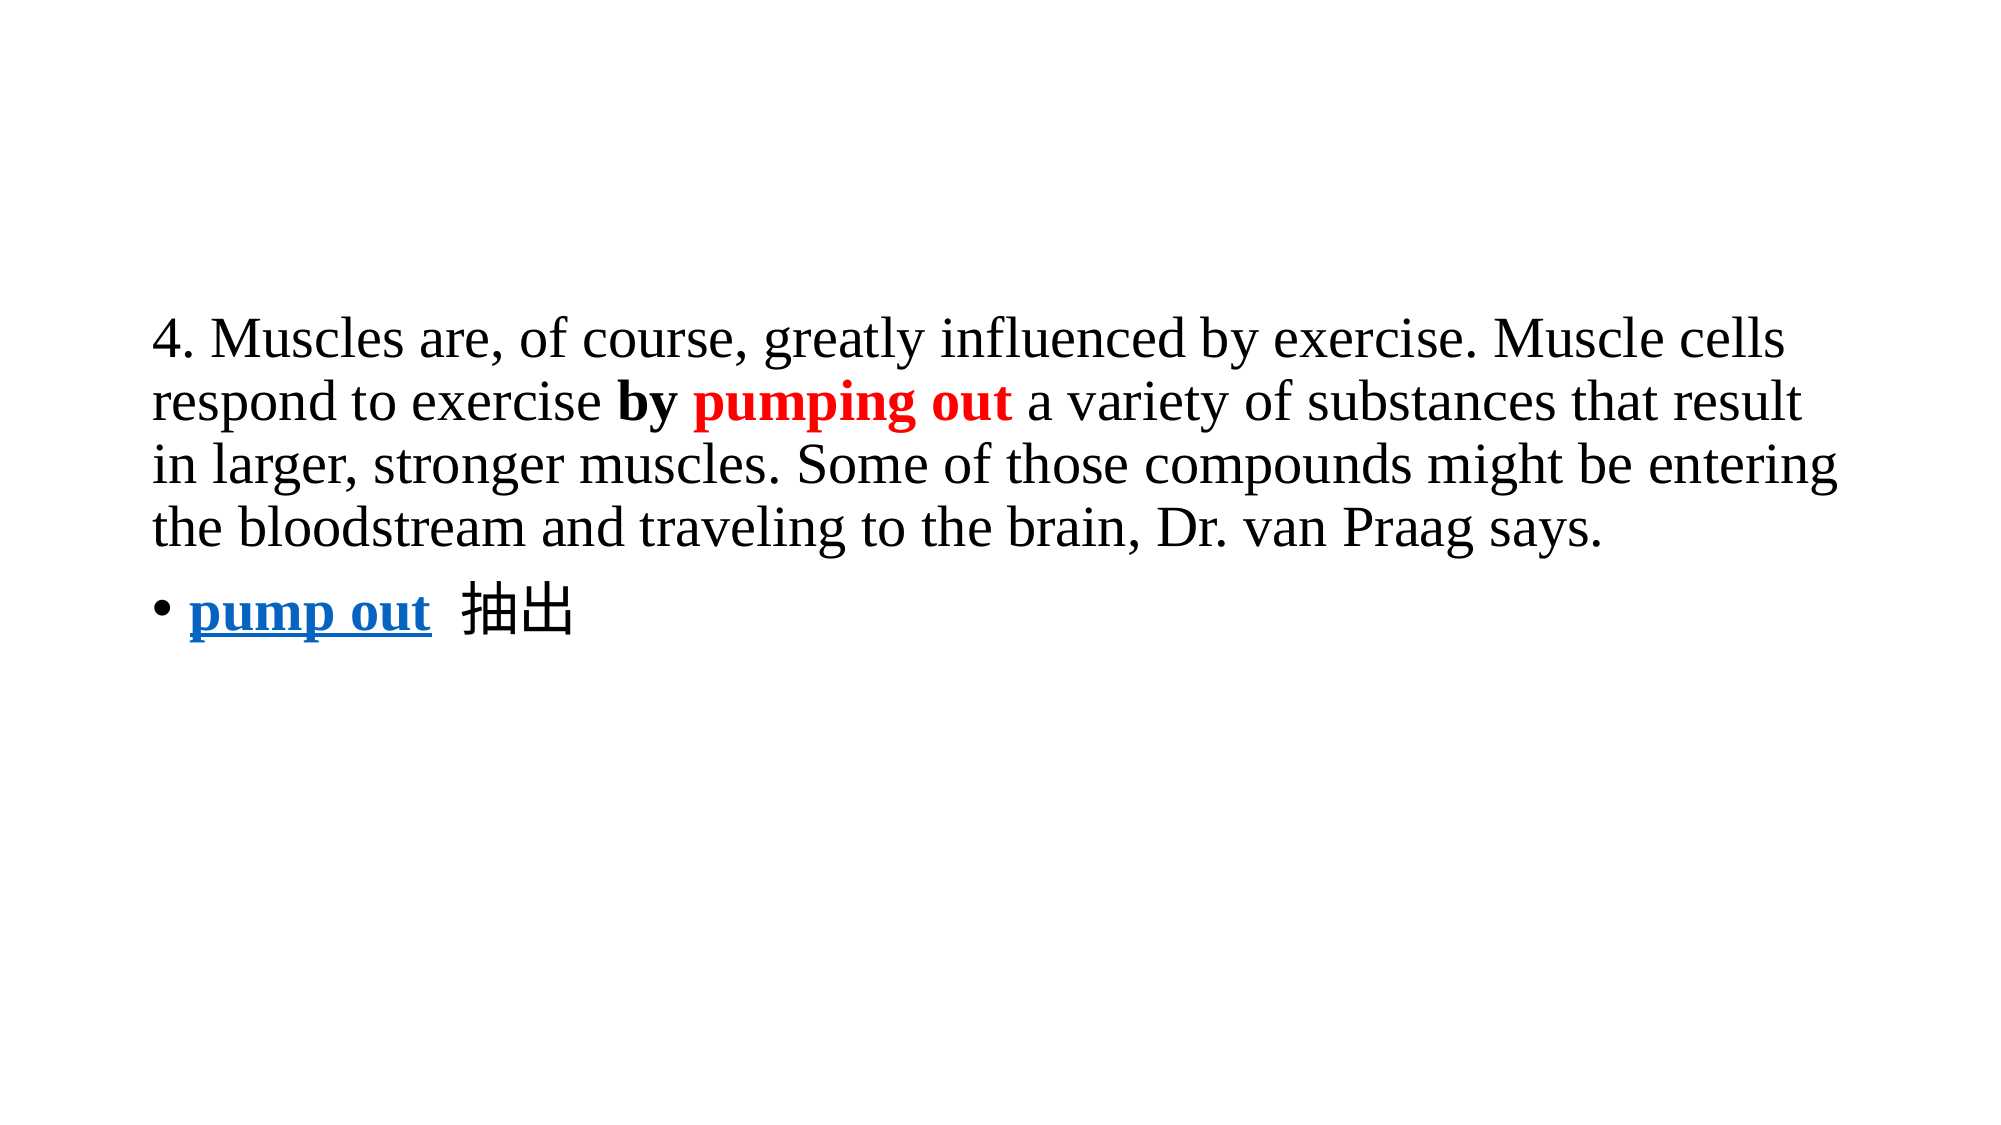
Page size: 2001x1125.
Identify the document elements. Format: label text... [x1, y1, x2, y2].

list 4. Muscles are, of course, greatly influenced by exercise. Muscle cells respond to exercise by pumping out a variety of substances that result in larger, stronger muscles. Some of those compounds might be entering the bloodstream and traveling to the brain, Dr. van Praag says. pump out 抽出 [137, 299, 1863, 1014]
